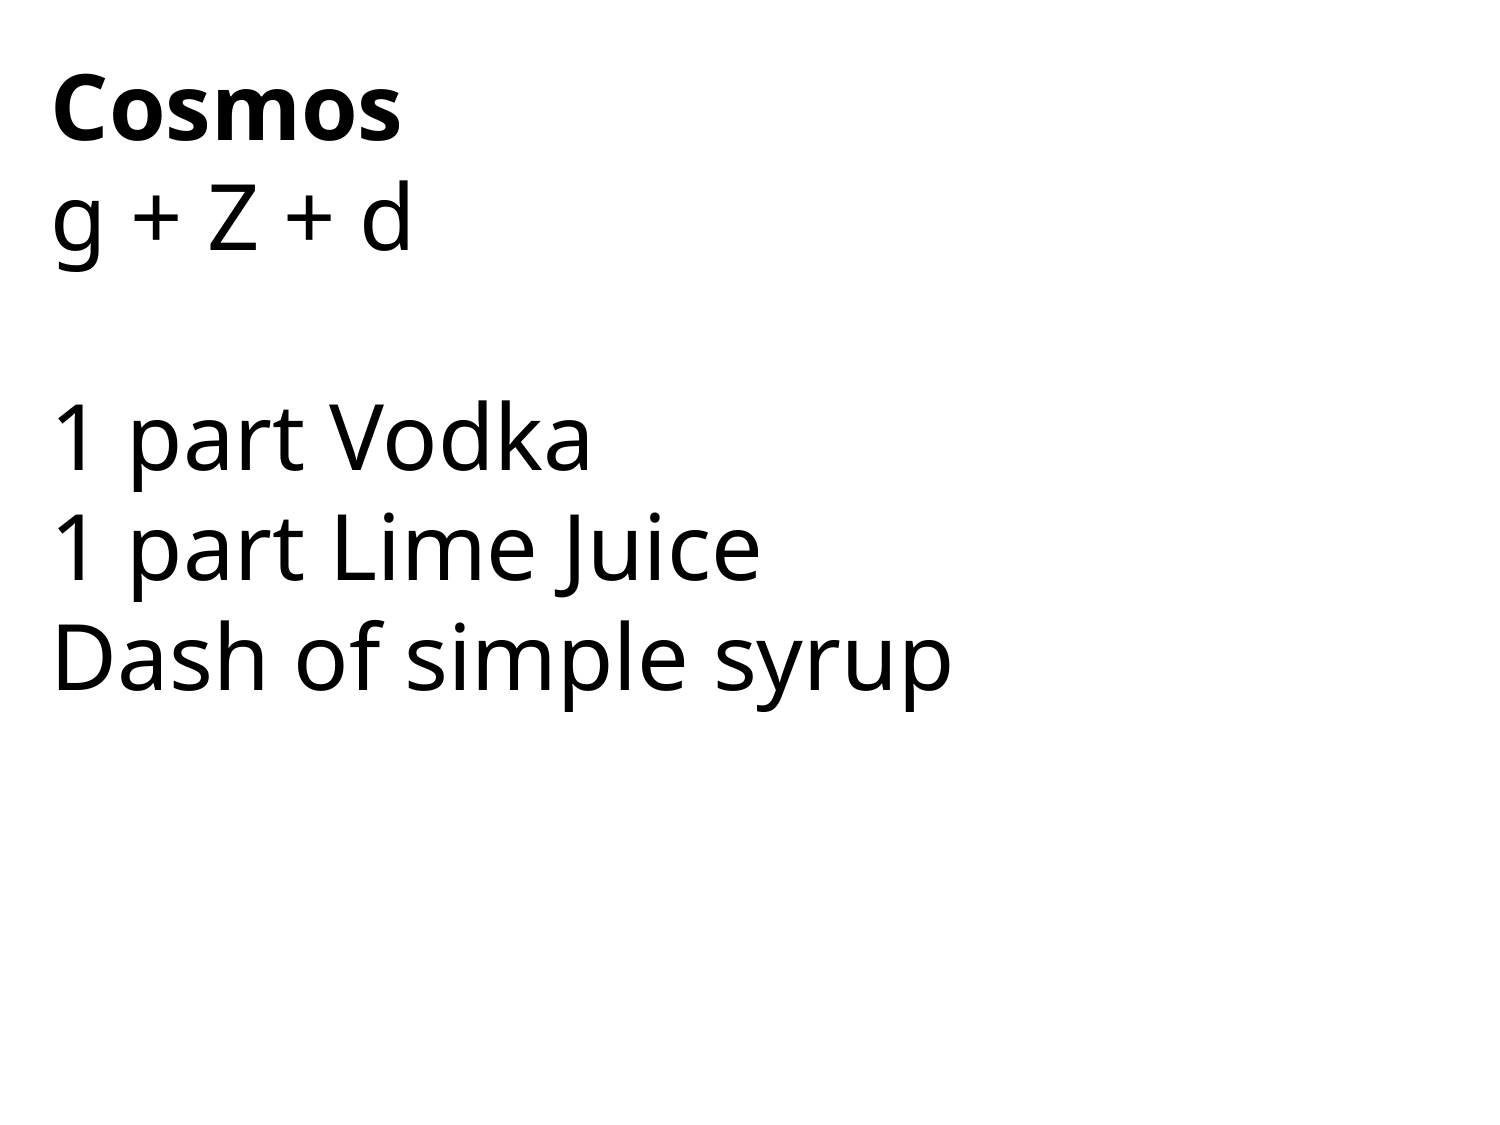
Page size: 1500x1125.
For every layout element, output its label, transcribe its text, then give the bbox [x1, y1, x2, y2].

text_box Cosmos g + Z + d 1 part Vodka 1 part Lime Juice Dash of simple syrup [36, 41, 1359, 827]
